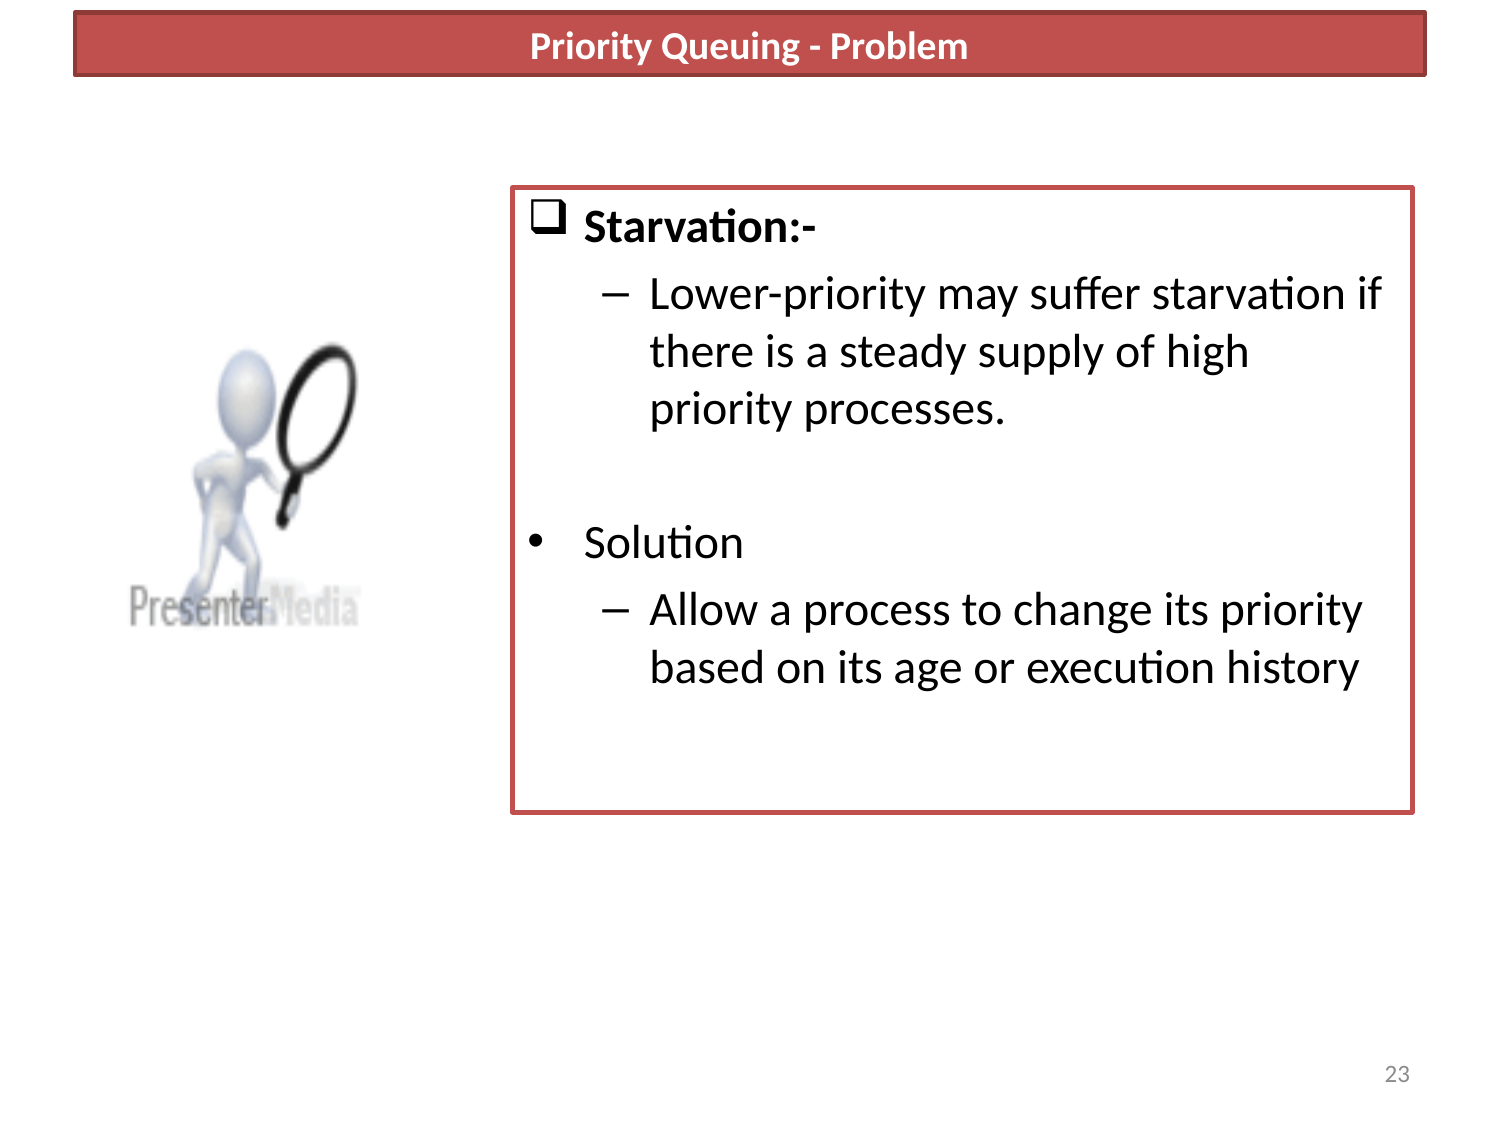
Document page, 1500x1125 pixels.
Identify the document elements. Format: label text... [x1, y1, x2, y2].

list Starvation:- Lower-priority may suffer starvation if there is a steady supply of high priority processes. Solution Allow a process to change its priority based on its age or execution history [510, 185, 1415, 815]
text_box Priority Queuing - Problem [73, 10, 1427, 77]
slide_number 23 [1074, 1042, 1425, 1103]
picture [99, 224, 401, 663]
